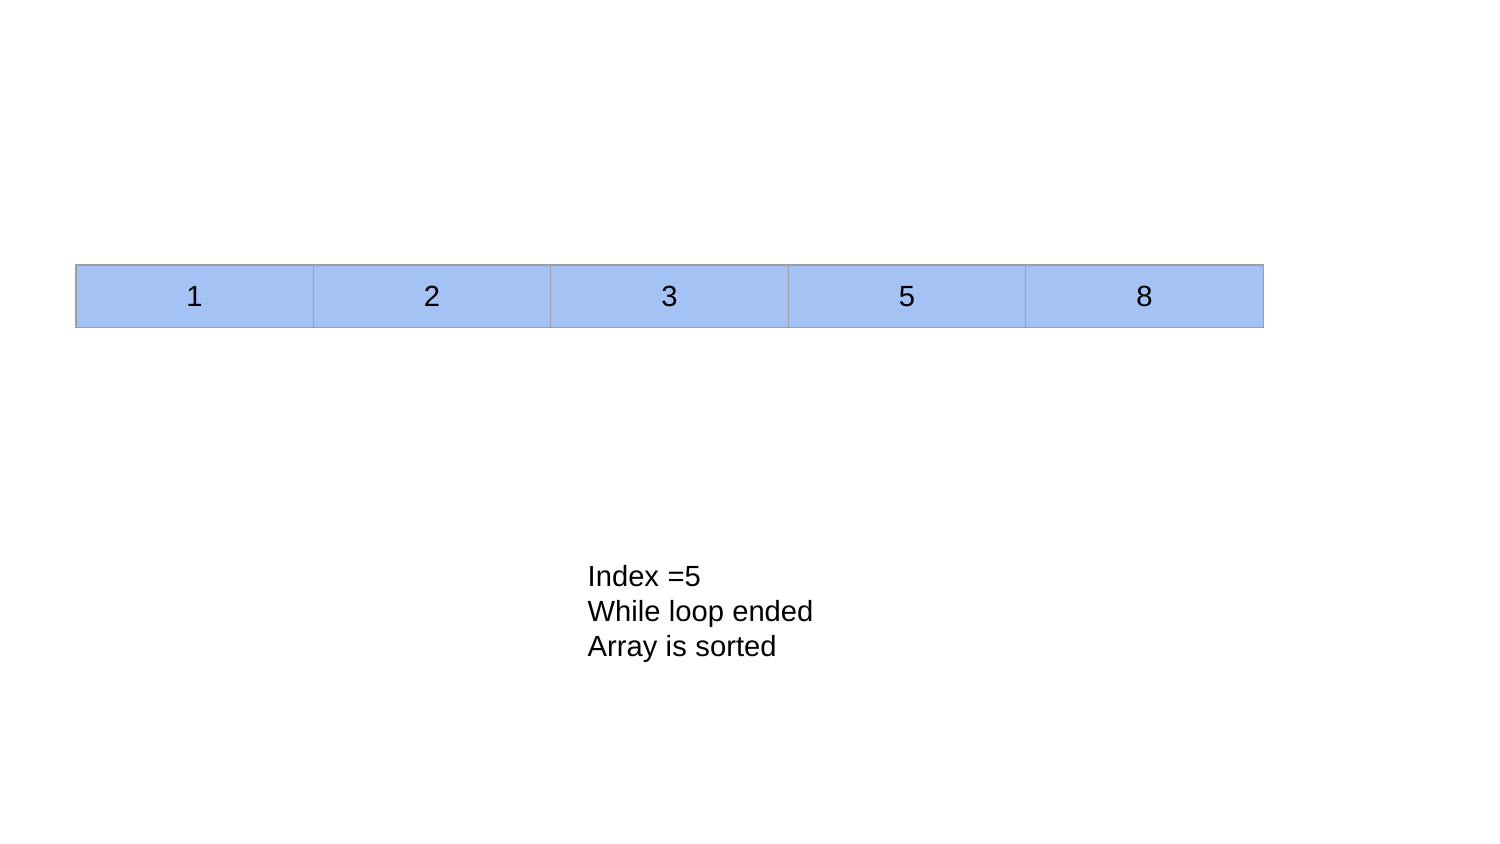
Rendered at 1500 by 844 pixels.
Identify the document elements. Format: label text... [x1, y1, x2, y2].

table_header 2 [314, 266, 550, 327]
text_box Index =5 While loop ended Array is sorted [572, 542, 1234, 844]
table_header 5 [789, 266, 1025, 327]
table_header 3 [551, 266, 788, 327]
list [51, 202, 1449, 750]
table_header 8 [1026, 266, 1263, 327]
table_header 1 [77, 266, 313, 327]
